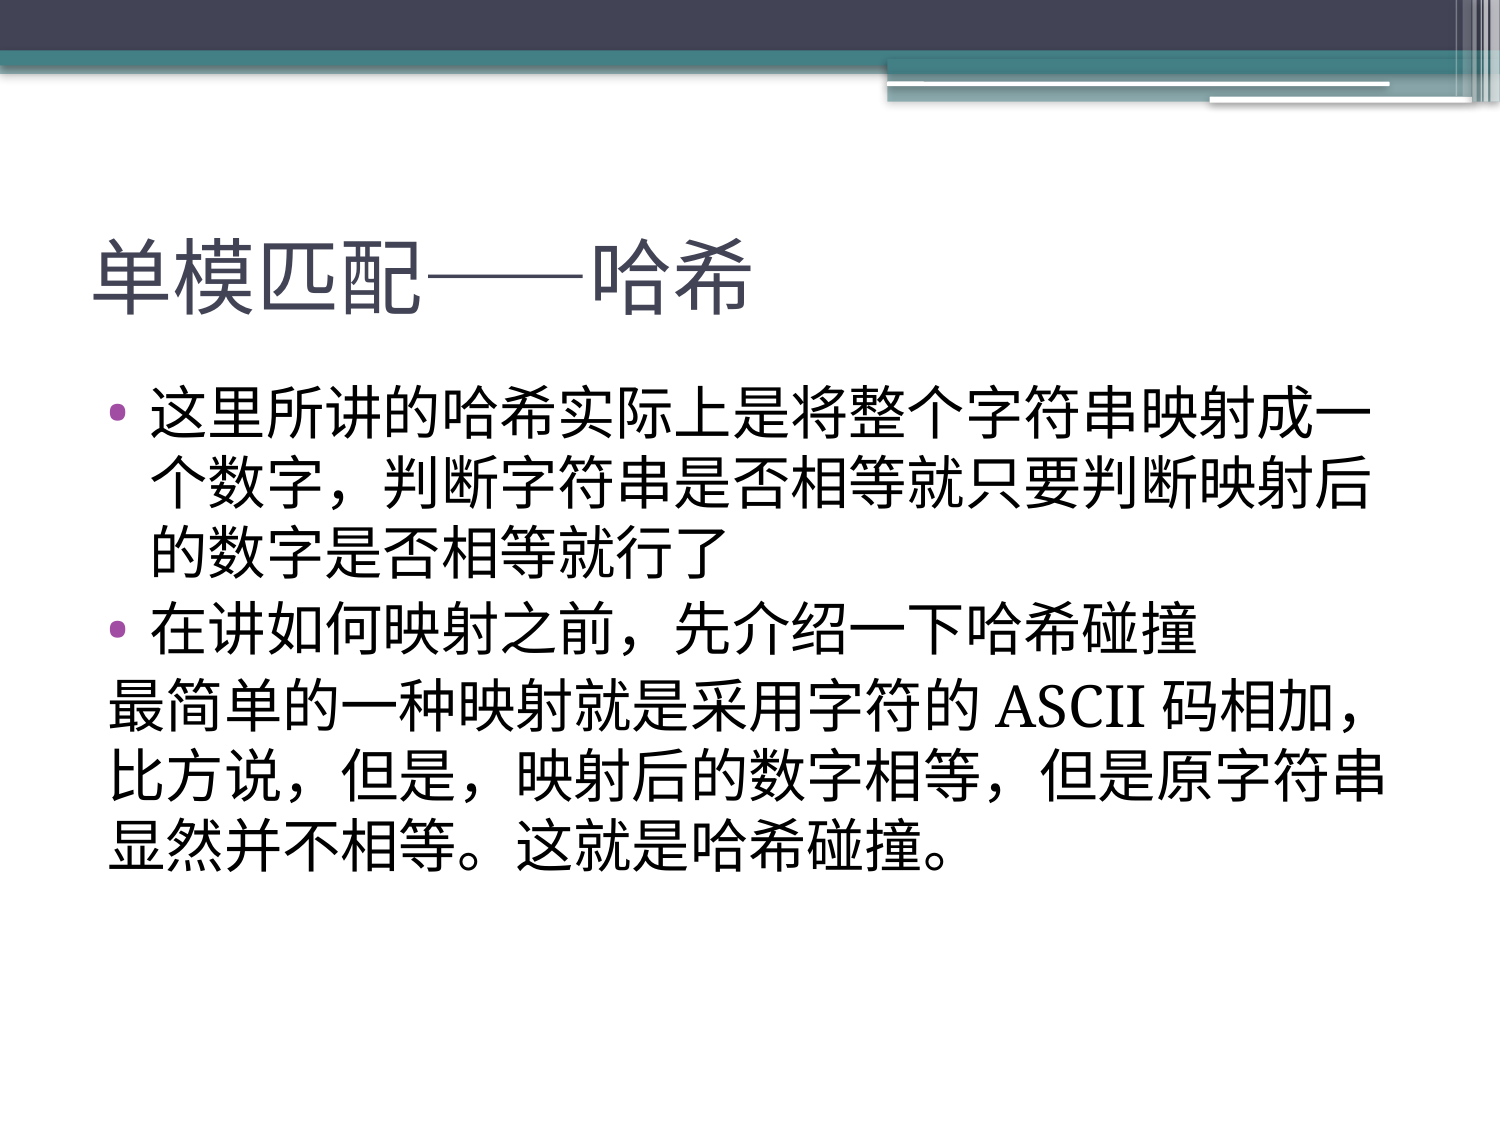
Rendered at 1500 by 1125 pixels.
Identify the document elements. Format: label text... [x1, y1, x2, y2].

title 单模匹配——哈希 [75, 187, 1425, 363]
